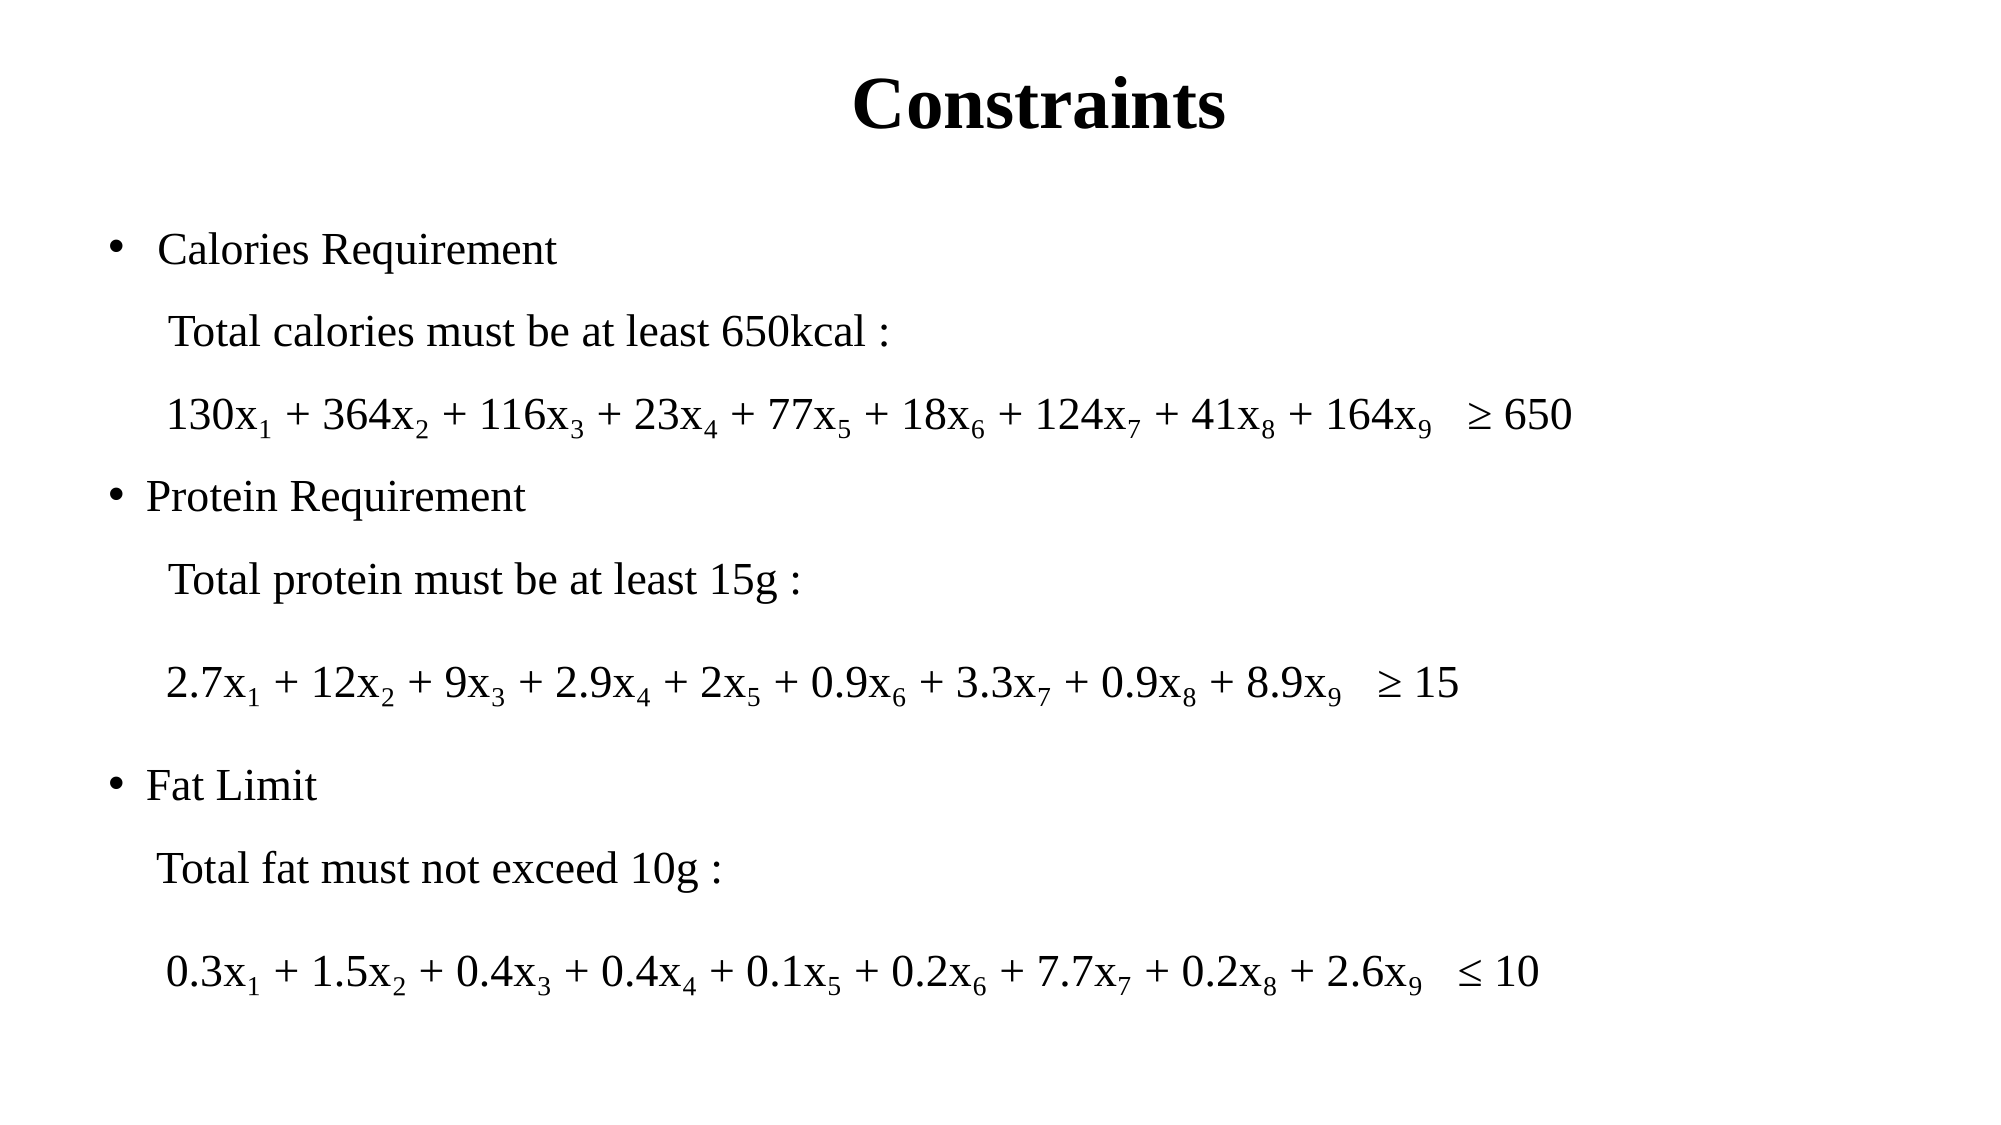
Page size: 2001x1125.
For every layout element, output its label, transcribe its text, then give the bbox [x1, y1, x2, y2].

list Calories Requirement Total calories must be at least 650kcal : 130x₁ + 364x₂ + 116x₃ + 23x₄ + 77x₅ + 18x₆ + 124x₇ + 41x₈ + 164x₉ ≥ 650 Protein Requirement Total protein must be at least 15g : 2.7x₁ + 12x₂ + 9x₃ + 2.9x₄ + 2x₅ + 0.9x₆ + 3.3x₇ + 0.9x₈ + 8.9x₉ ≥ 15 Fat Limit Total fat must not exceed 10g : 0.3x₁ + 1.5x₂ + 0.4x₃ + 0.4x₄ + 0.1x₅ + 0.2x₆ + 7.7x₇ + 0.2x₈ + 2.6x₉ ≤ 10 [93, 183, 1901, 1004]
title Constraints [156, 58, 1923, 150]
